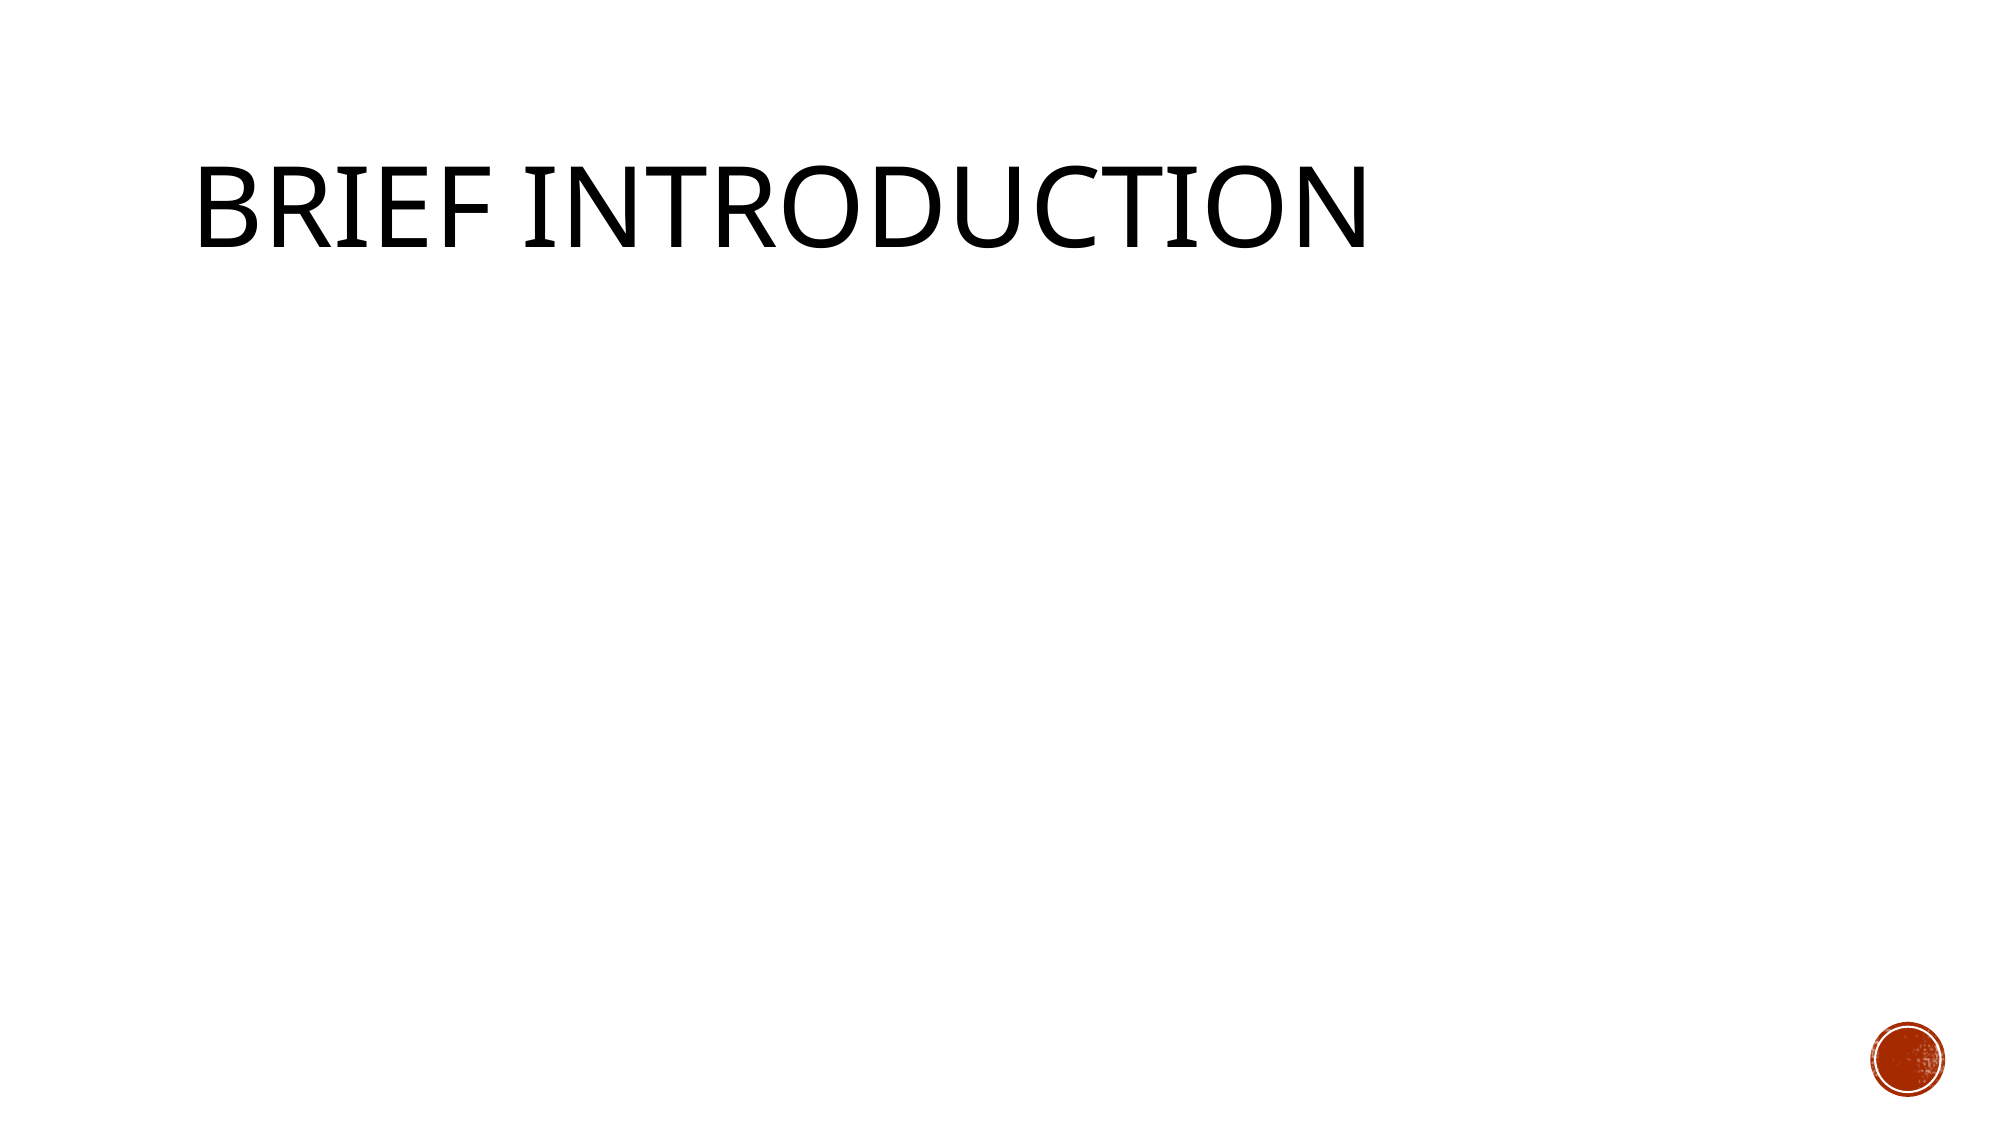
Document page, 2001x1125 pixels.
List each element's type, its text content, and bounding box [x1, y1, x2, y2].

title Brief introduction [175, 79, 1826, 344]
